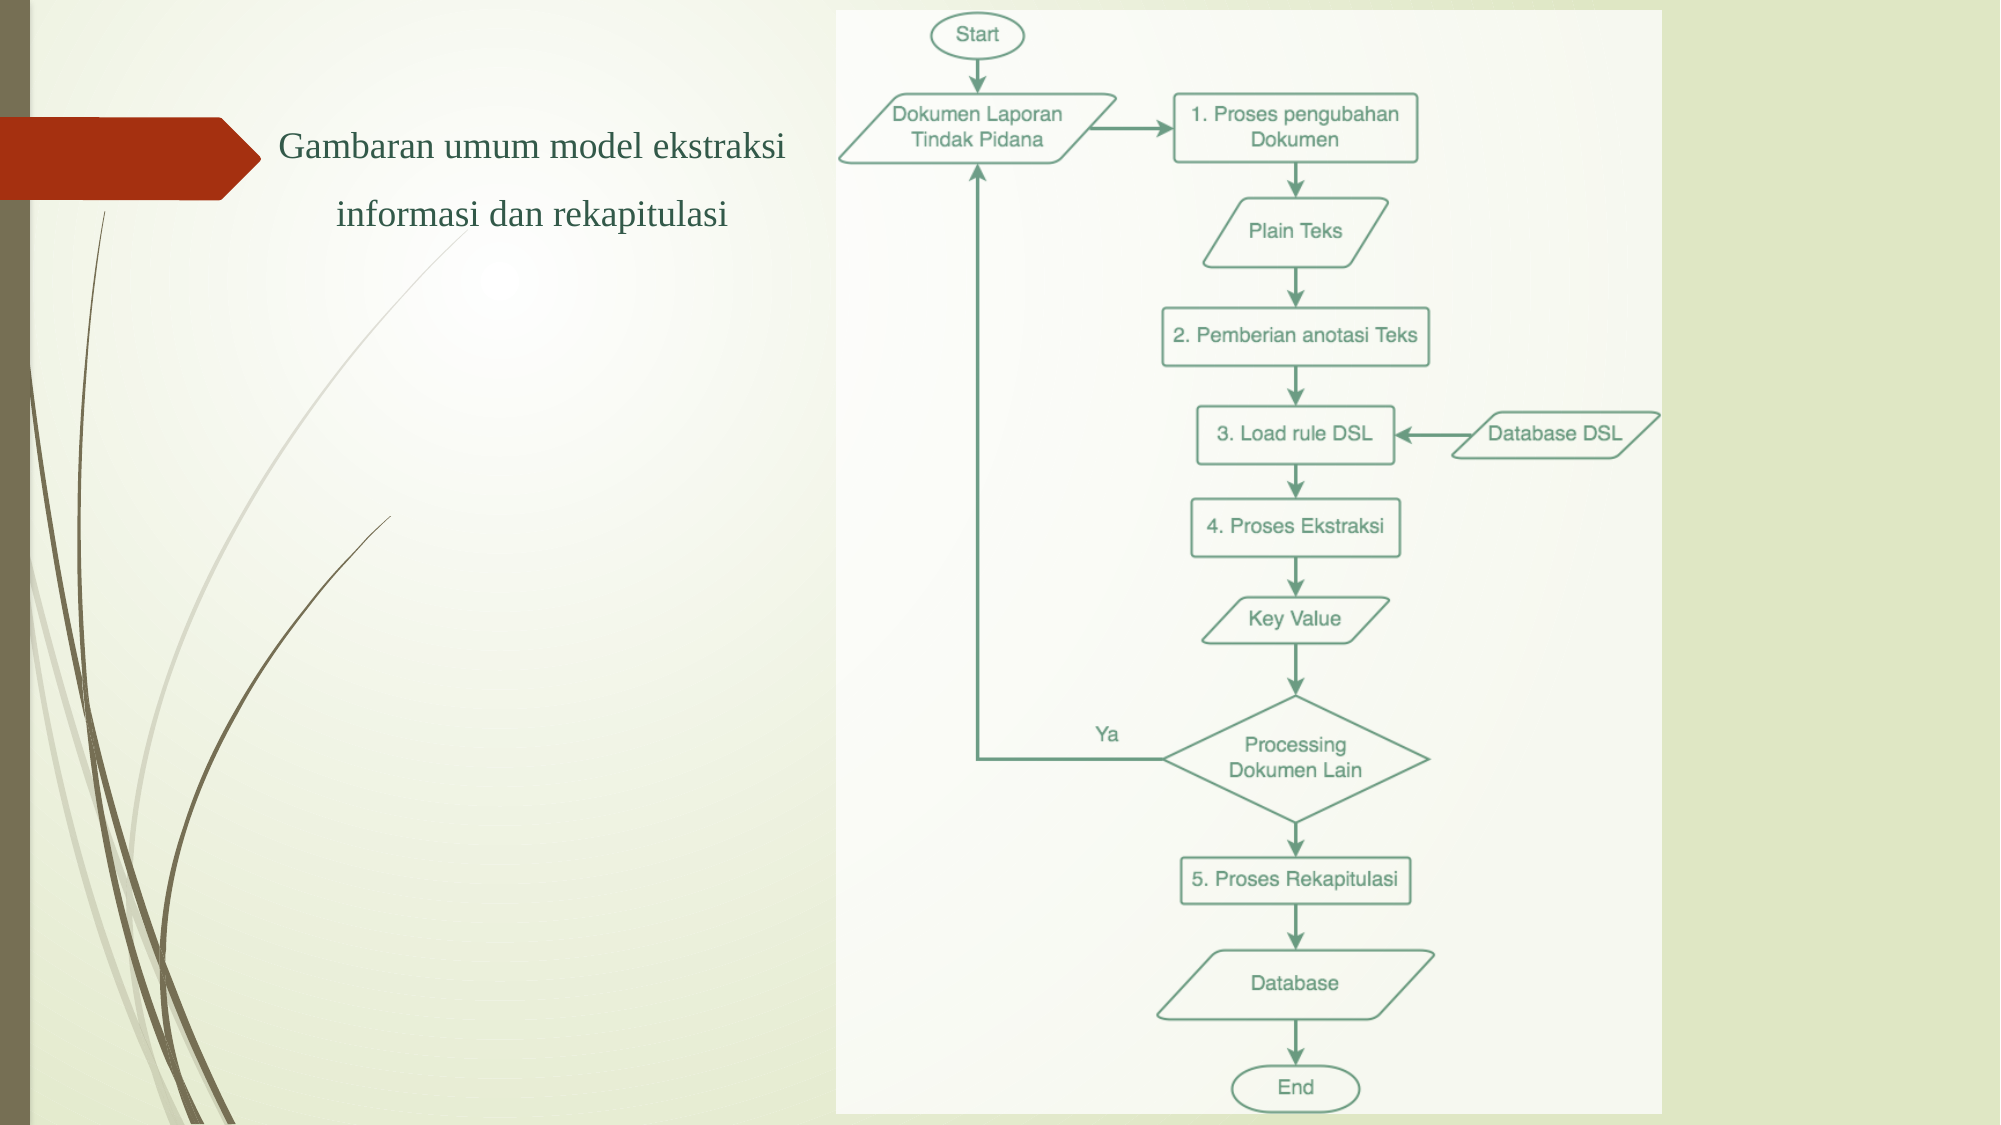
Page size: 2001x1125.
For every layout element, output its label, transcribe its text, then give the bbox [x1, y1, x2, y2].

picture [836, 10, 1662, 1115]
text_box Gambaran umum model ekstraksi informasi dan rekapitulasi [263, 91, 812, 241]
